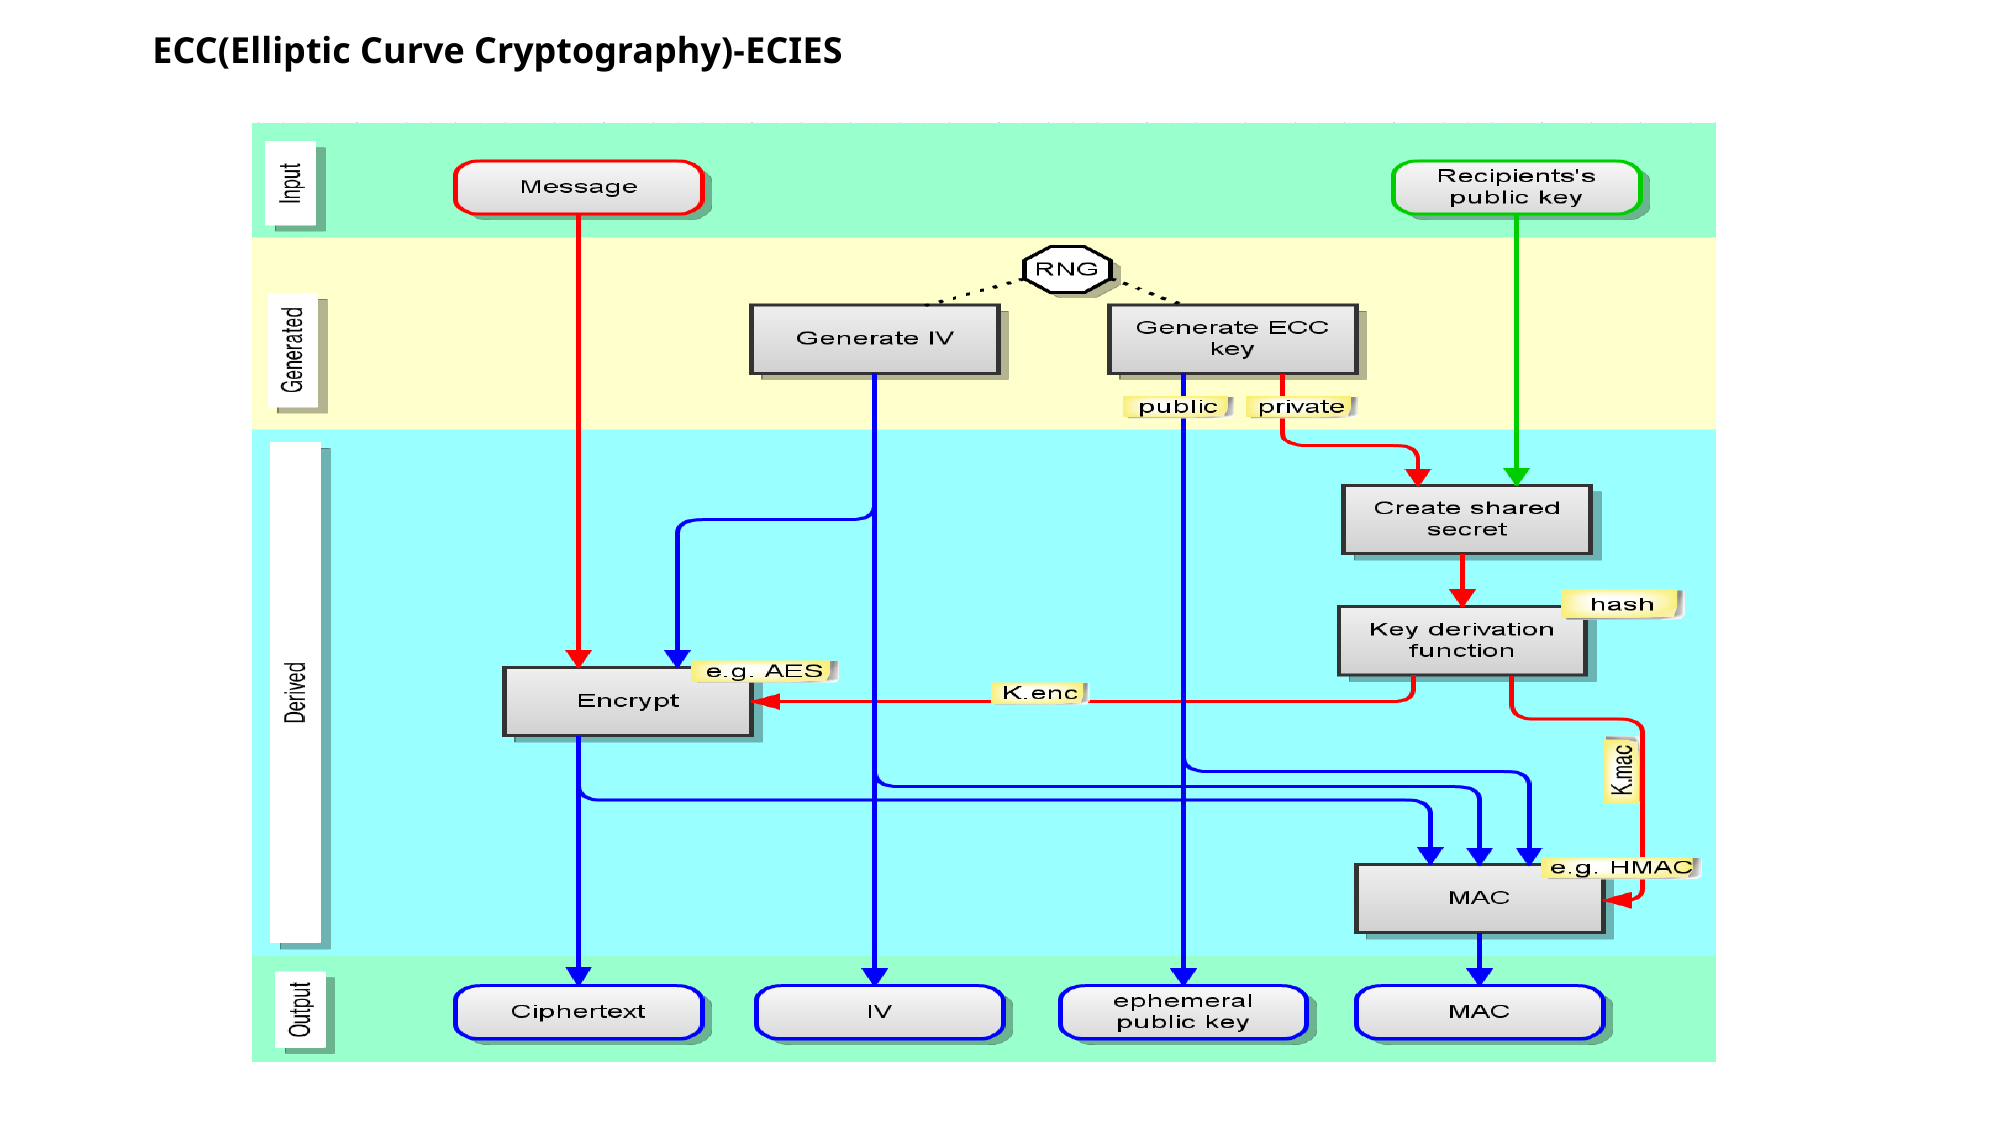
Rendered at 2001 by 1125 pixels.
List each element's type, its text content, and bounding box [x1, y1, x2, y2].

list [252, 122, 1716, 1062]
title ECC(Elliptic Curve Cryptography)-ECIES [137, 24, 1863, 123]
